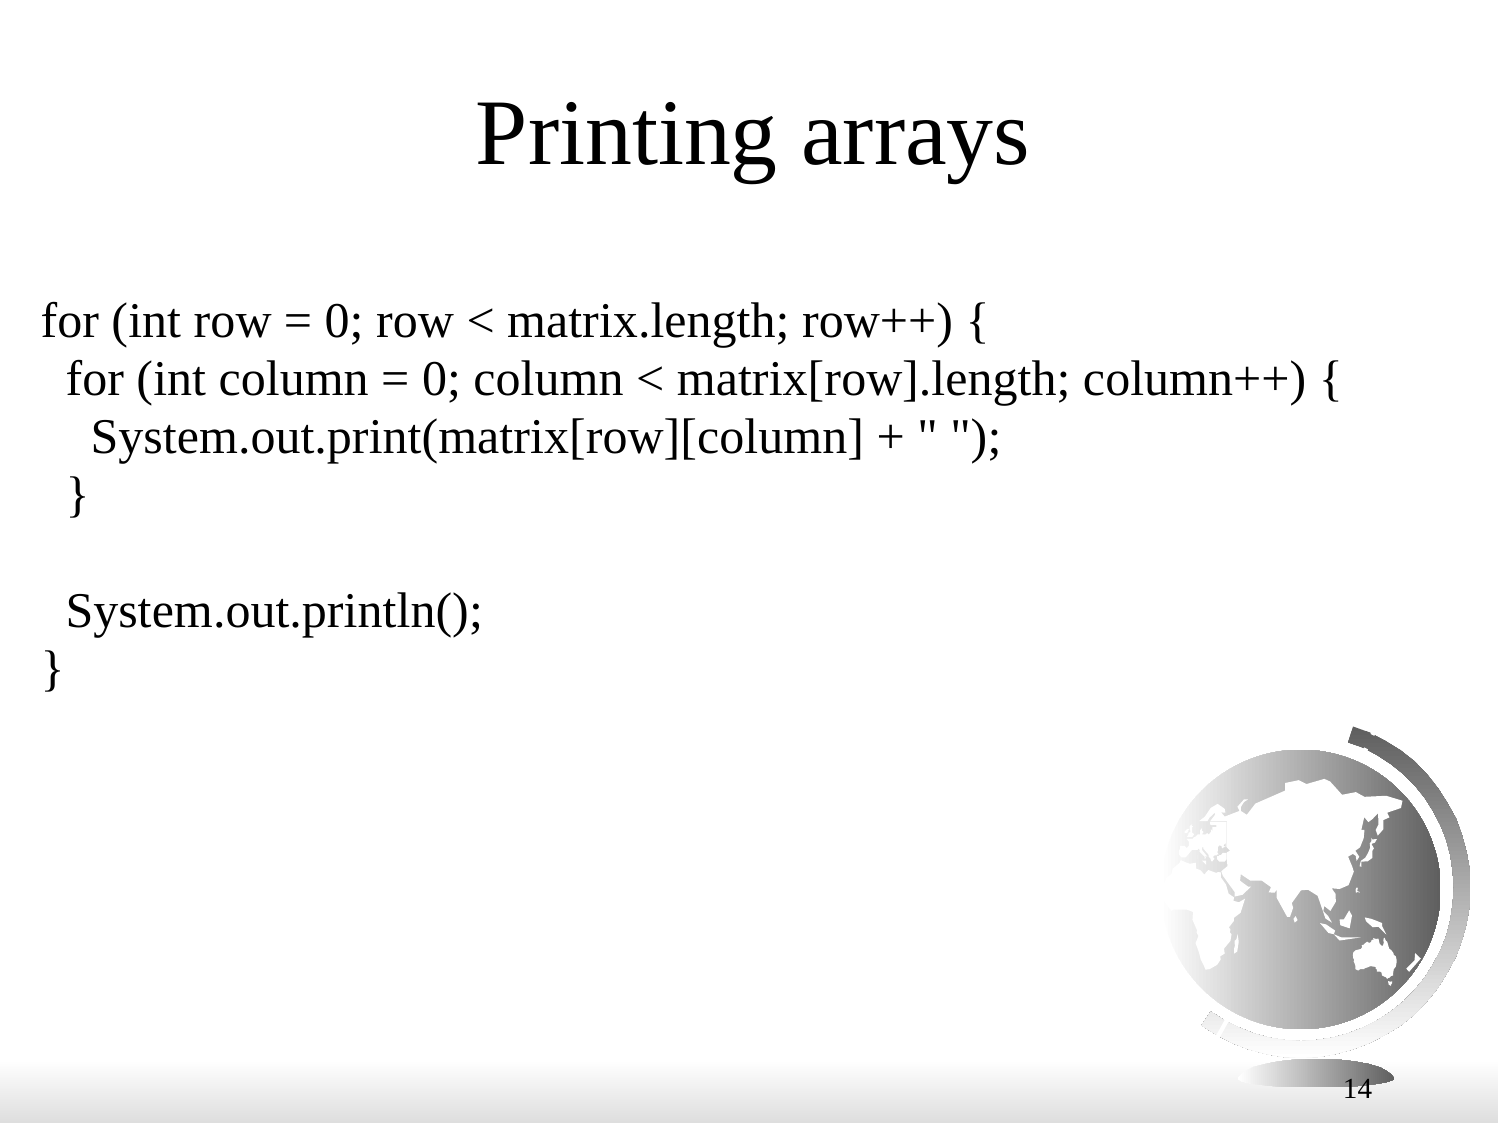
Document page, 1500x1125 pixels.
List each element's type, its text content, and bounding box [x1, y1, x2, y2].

title Printing arrays [50, 62, 1456, 191]
list for (int row = 0; row < matrix.length; row++) { for (int column = 0; column < matrix[row].length; column++) { System.out.print(matrix[row][column] + " "); } System.out.println(); } [25, 291, 1475, 727]
slide_number 14 [1074, 1049, 1388, 1125]
